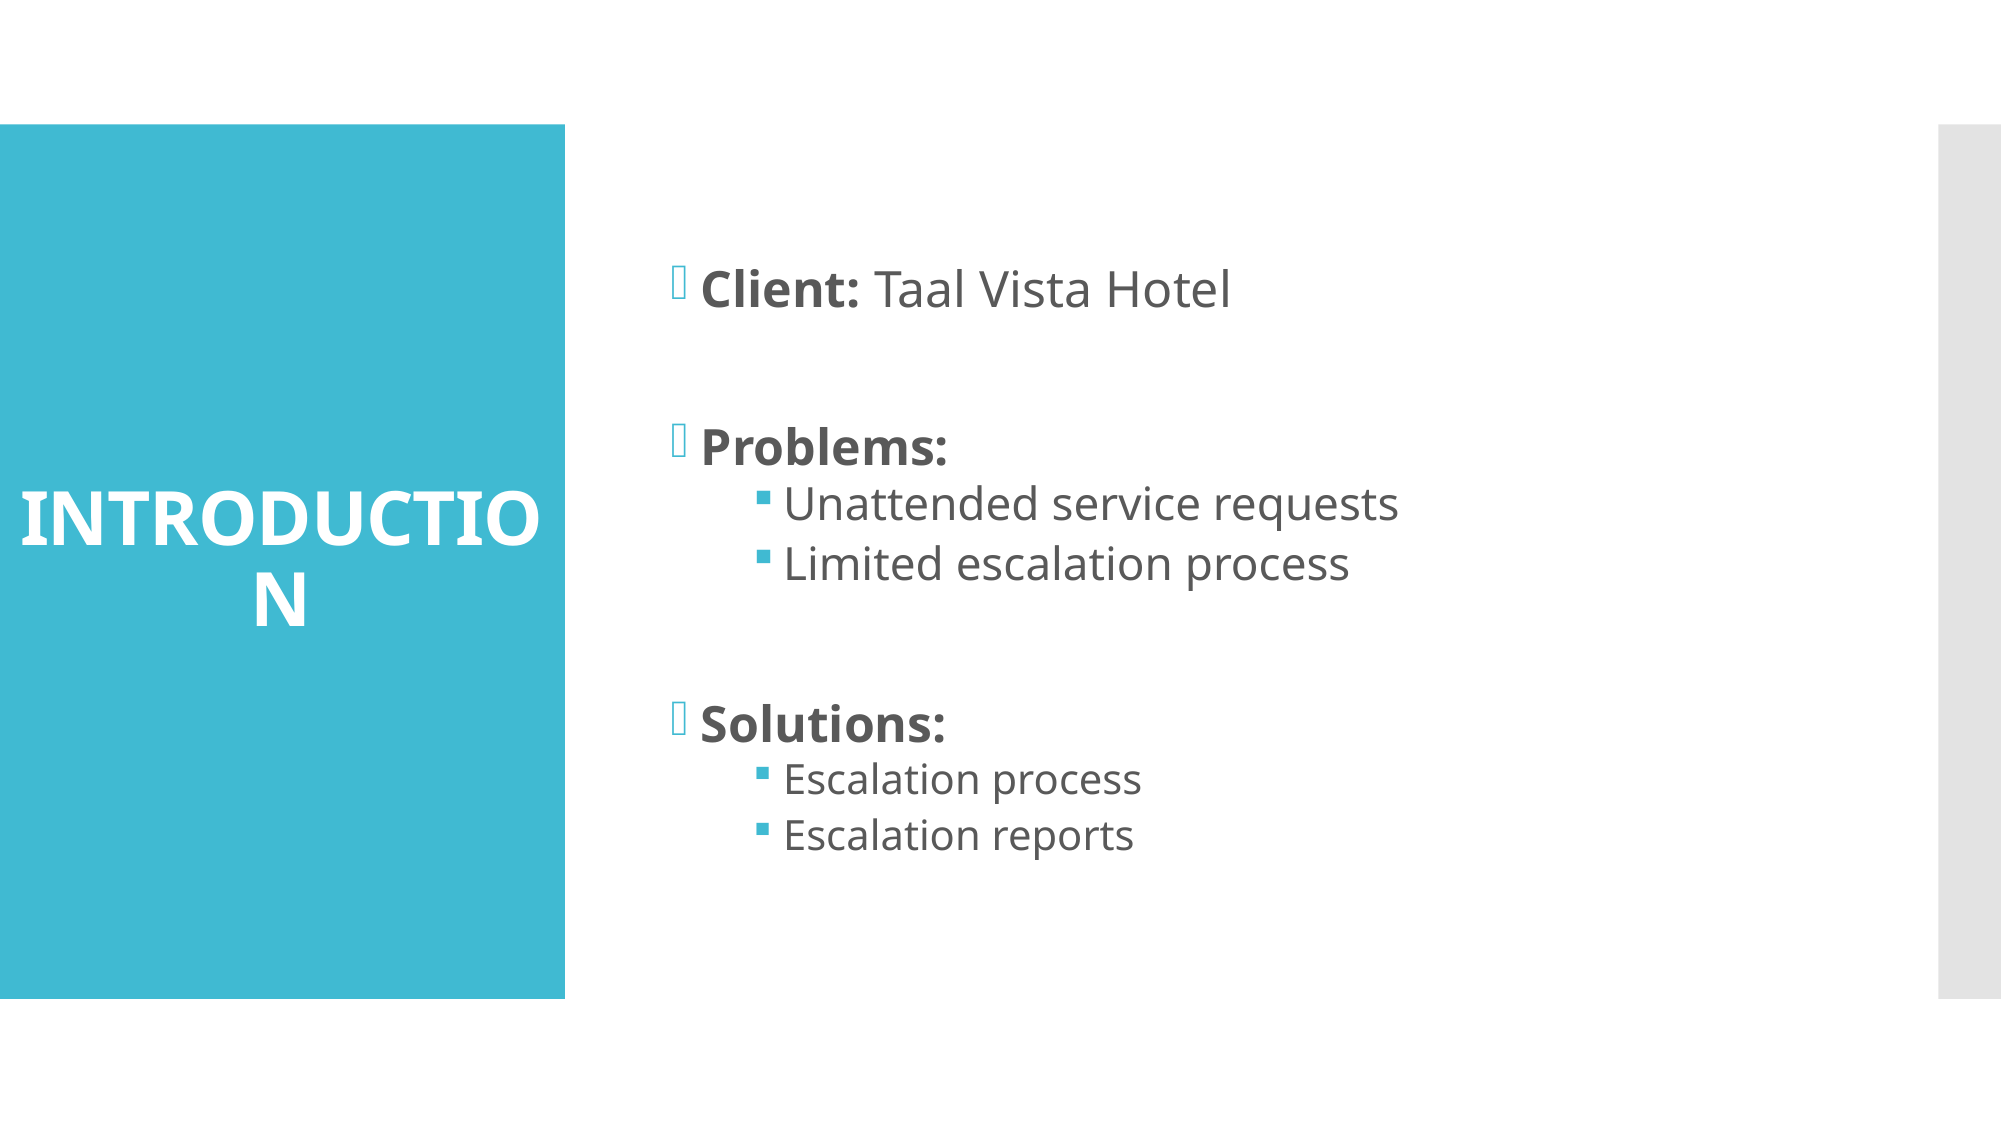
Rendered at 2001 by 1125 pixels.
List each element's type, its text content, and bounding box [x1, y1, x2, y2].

title INTRODUCTION [0, 184, 562, 940]
list Client: Taal Vista Hotel Problems: Unattended service requests Limited escalation process Solutions: Escalation process Escalation reports [655, 141, 1937, 982]
